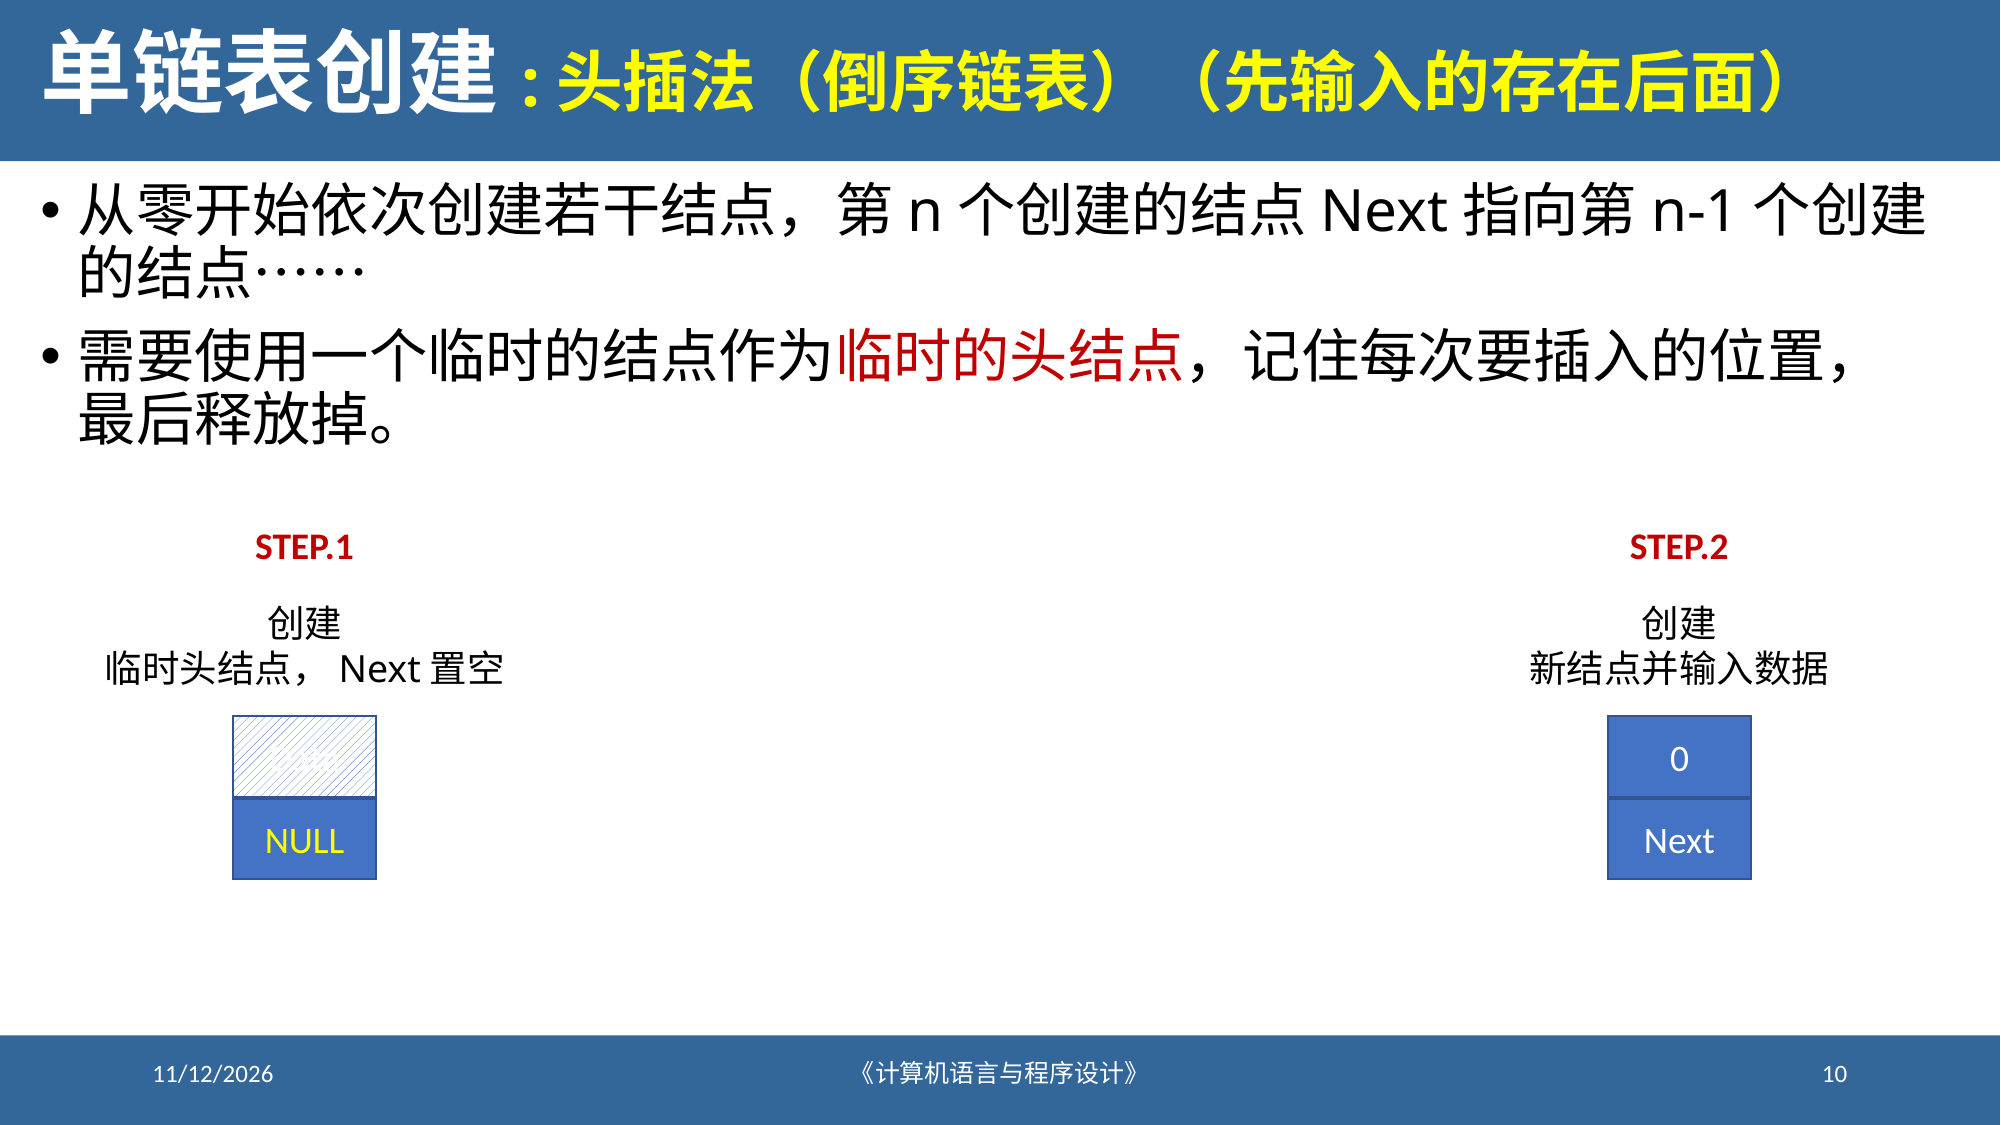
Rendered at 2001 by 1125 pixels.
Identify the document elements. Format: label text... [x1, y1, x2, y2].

text_box 创建 临时头结点，Next置空 [89, 592, 520, 698]
text_box STEP.2 [1615, 514, 1744, 575]
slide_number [137, 1042, 588, 1103]
slide_number 10 [1412, 1042, 1863, 1103]
text_box 创建 新结点并输入数据 [1514, 592, 1845, 698]
text_box STEP.1 [240, 514, 369, 575]
title 单链表创建:头插法（倒序链表）（先输入的存在后面） [25, 0, 1957, 154]
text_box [233, 716, 376, 880]
list 从零开始依次创建若干结点，第n个创建的结点Next指向第n-1个创建的结点…… 需要使用一个临时的结点作为临时的头结点，记住每次要插入的位置，最后释放掉。 [25, 173, 1957, 472]
footer 《计算机语言与程序设计》 [662, 1042, 1338, 1103]
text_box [1608, 716, 1751, 880]
